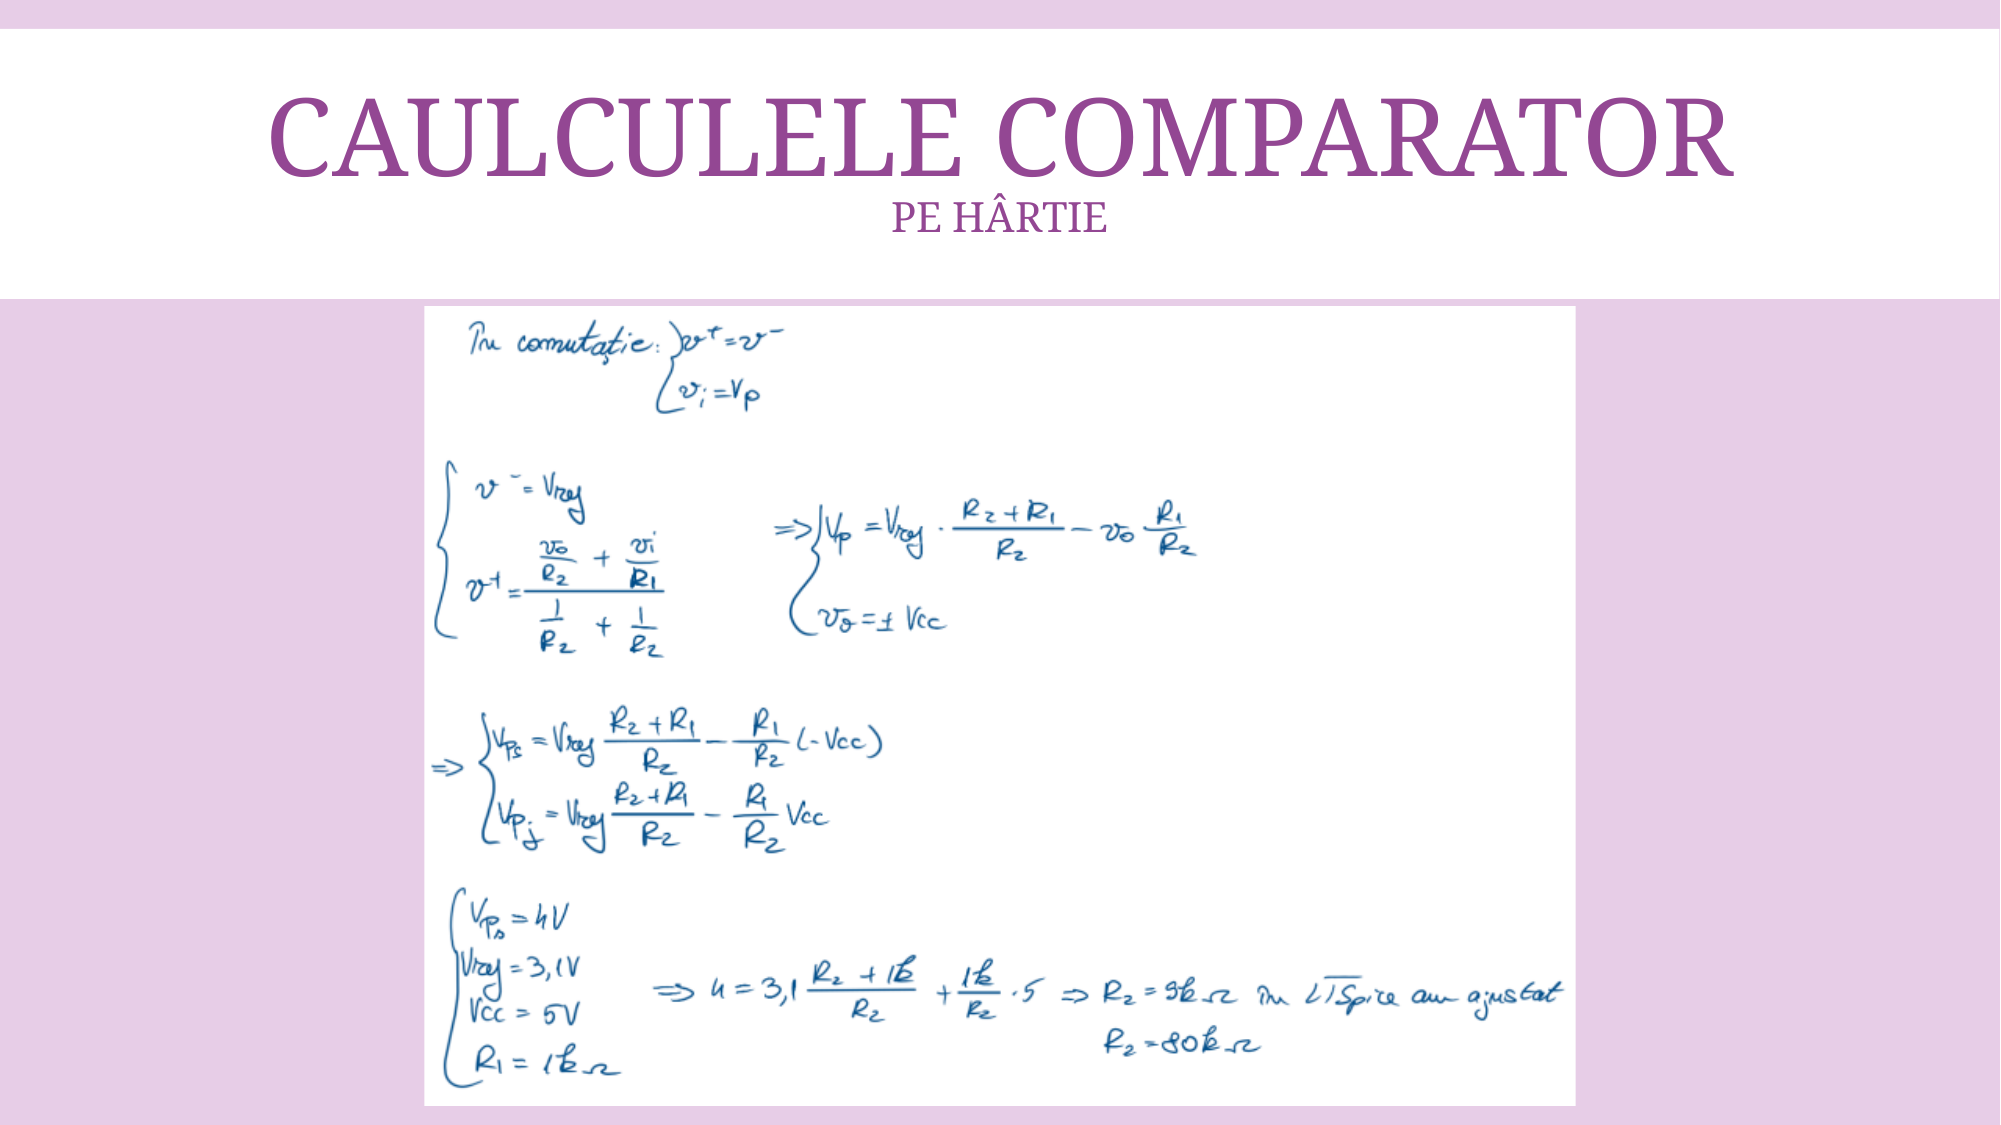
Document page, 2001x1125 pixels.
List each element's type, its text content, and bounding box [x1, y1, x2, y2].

picture [423, 306, 1576, 1106]
title Caulculele comparator pe hârtie [0, 0, 2000, 330]
